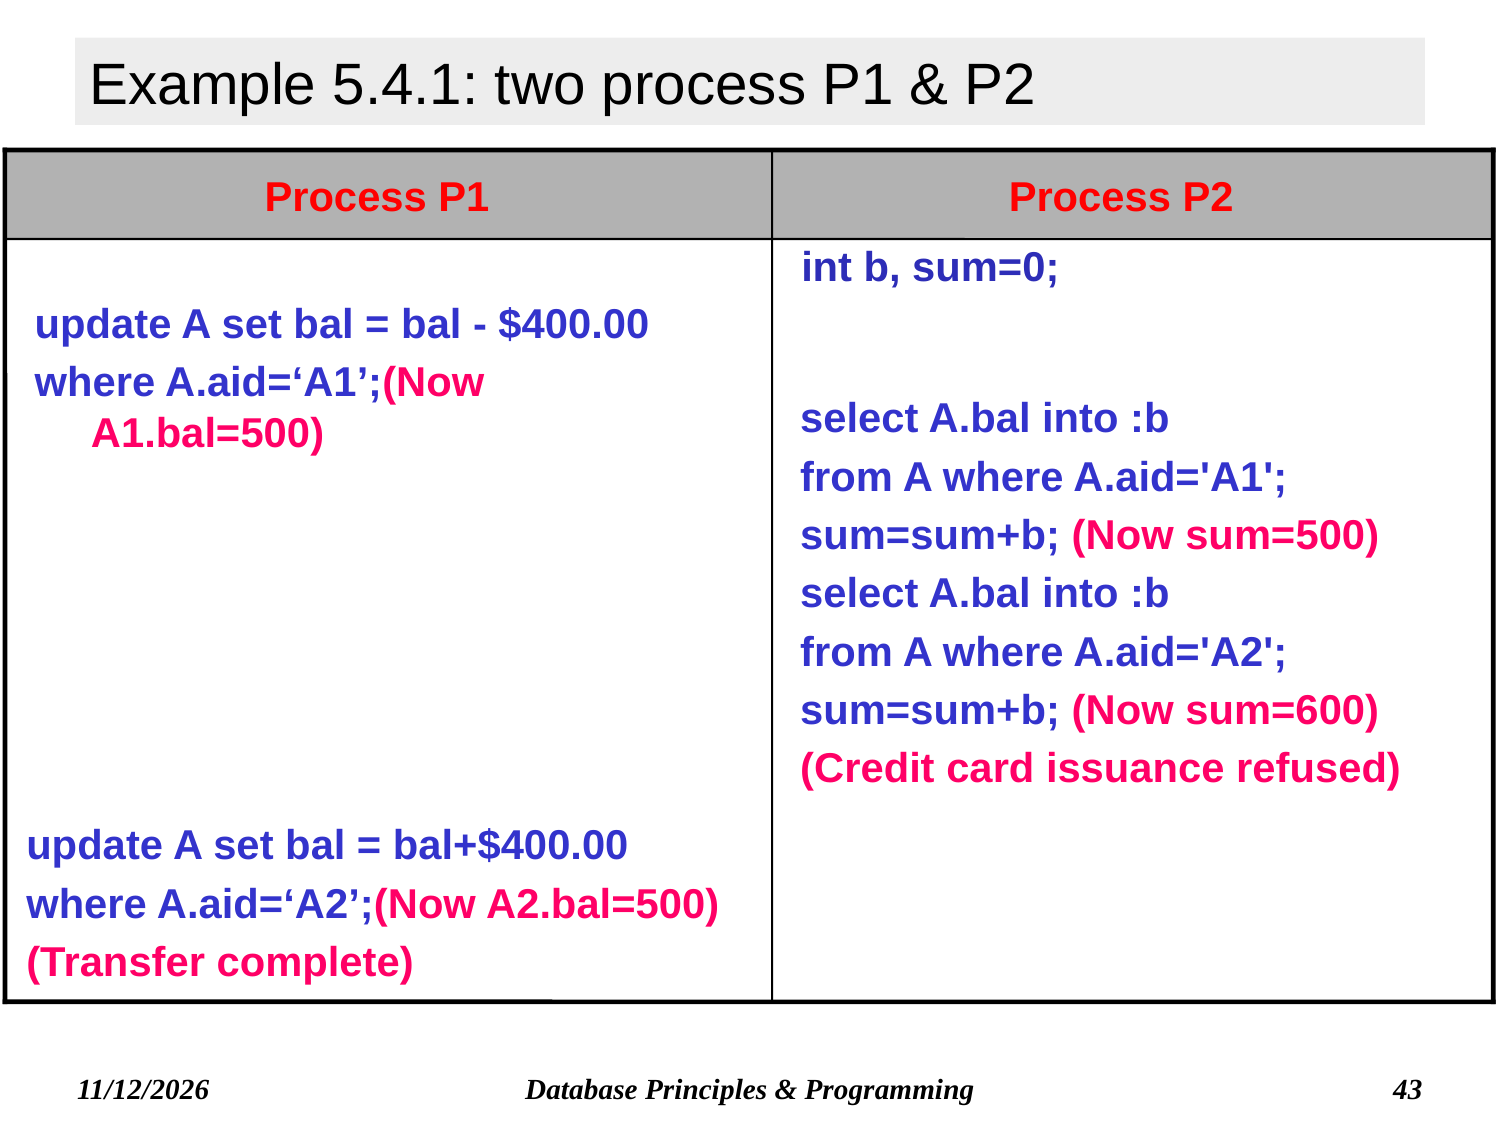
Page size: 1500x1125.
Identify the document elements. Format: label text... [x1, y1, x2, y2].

title Example 5.4.1: two process P1 & P2 [74, 37, 1426, 126]
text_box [4, 149, 1494, 1002]
text_box Database Principles & Programming [425, 1062, 1075, 1113]
text_box [62, 1062, 375, 1113]
text_box [1124, 1062, 1438, 1113]
